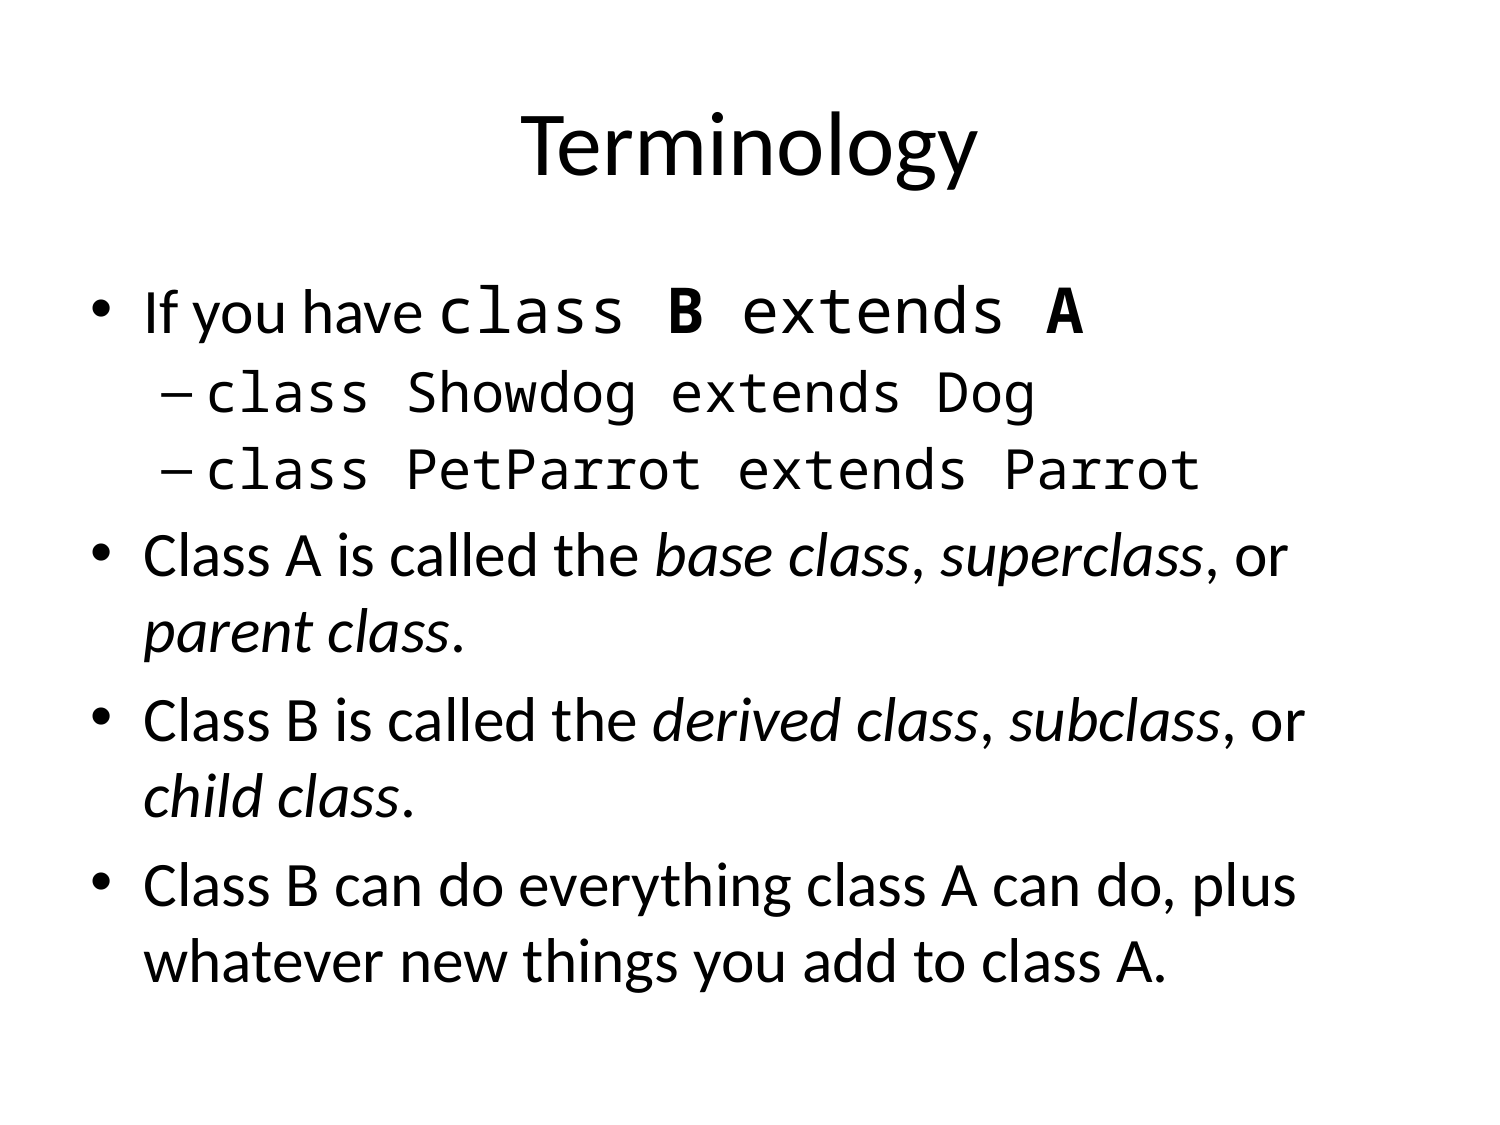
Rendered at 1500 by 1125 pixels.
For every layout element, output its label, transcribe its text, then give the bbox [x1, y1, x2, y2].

title Terminology [75, 45, 1425, 233]
list If you have class B extends A class Showdog extends Dog class PetParrot extends Parrot Class A is called the base class, superclass, or parent class. Class B is called the derived class, subclass, or child class. Class B can do everything class A can do, plus whatever new things you add to class A. [75, 262, 1425, 1005]
